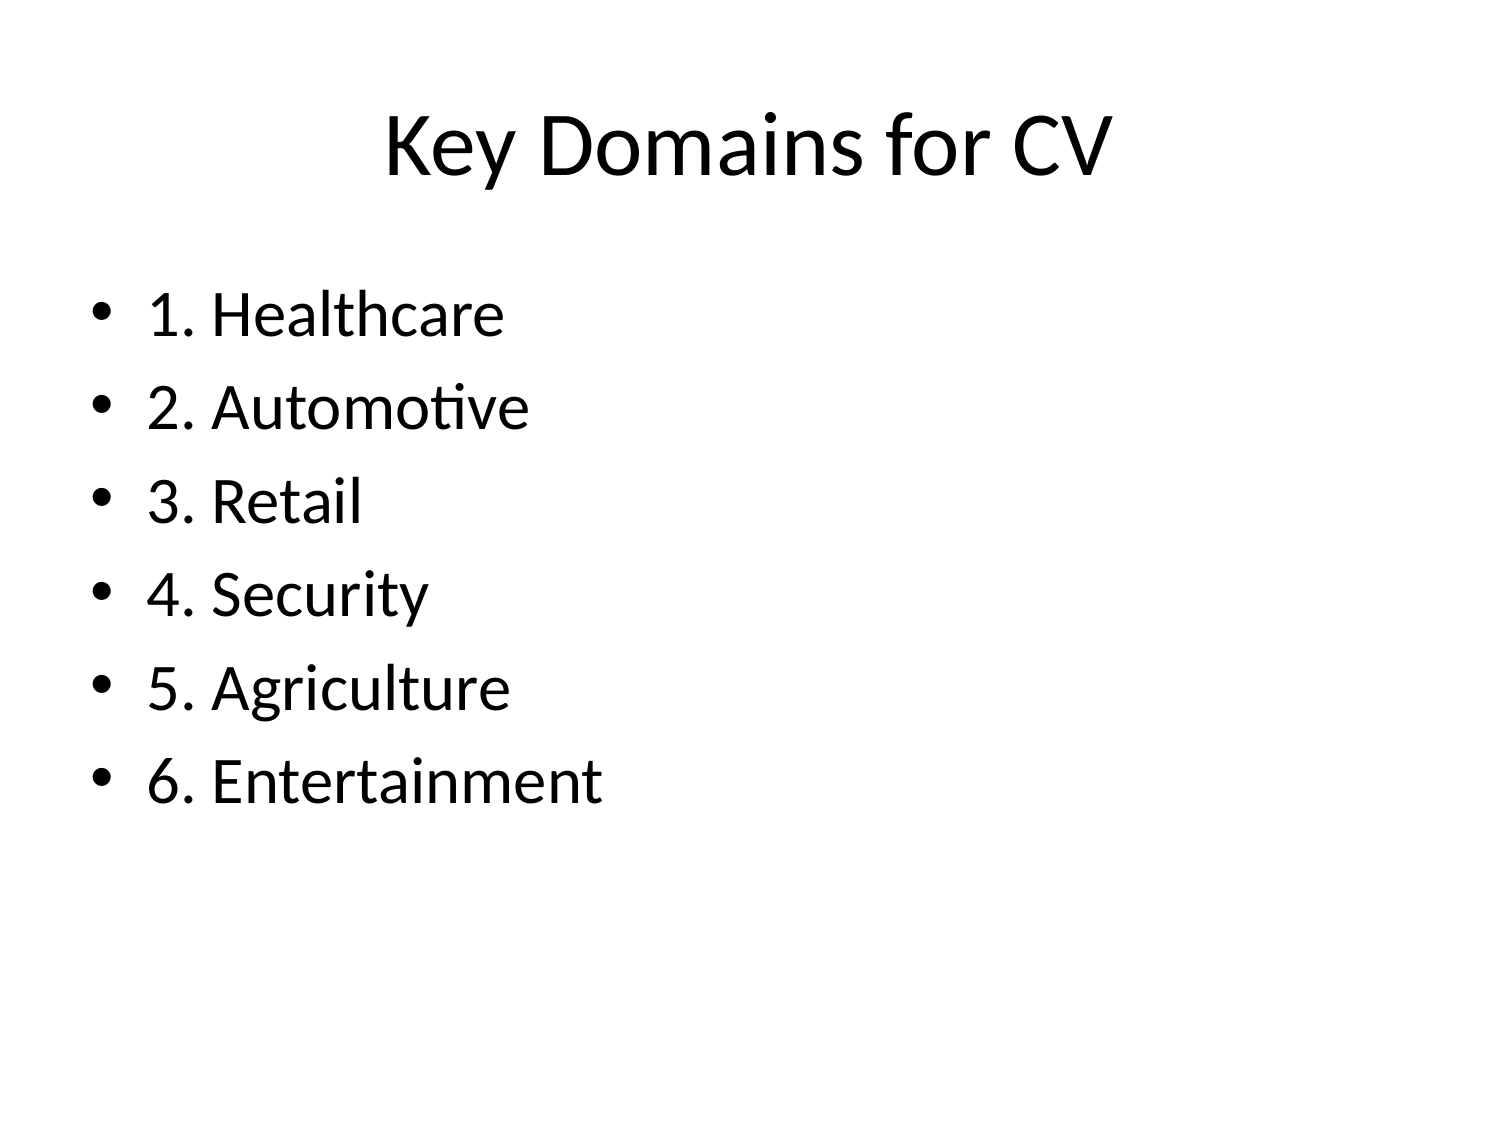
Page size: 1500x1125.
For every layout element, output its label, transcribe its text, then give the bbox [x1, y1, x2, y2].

title Key Domains for CV [75, 45, 1425, 233]
list 1. Healthcare 2. Automotive 3. Retail 4. Security 5. Agriculture 6. Entertainment [75, 262, 1425, 1005]
